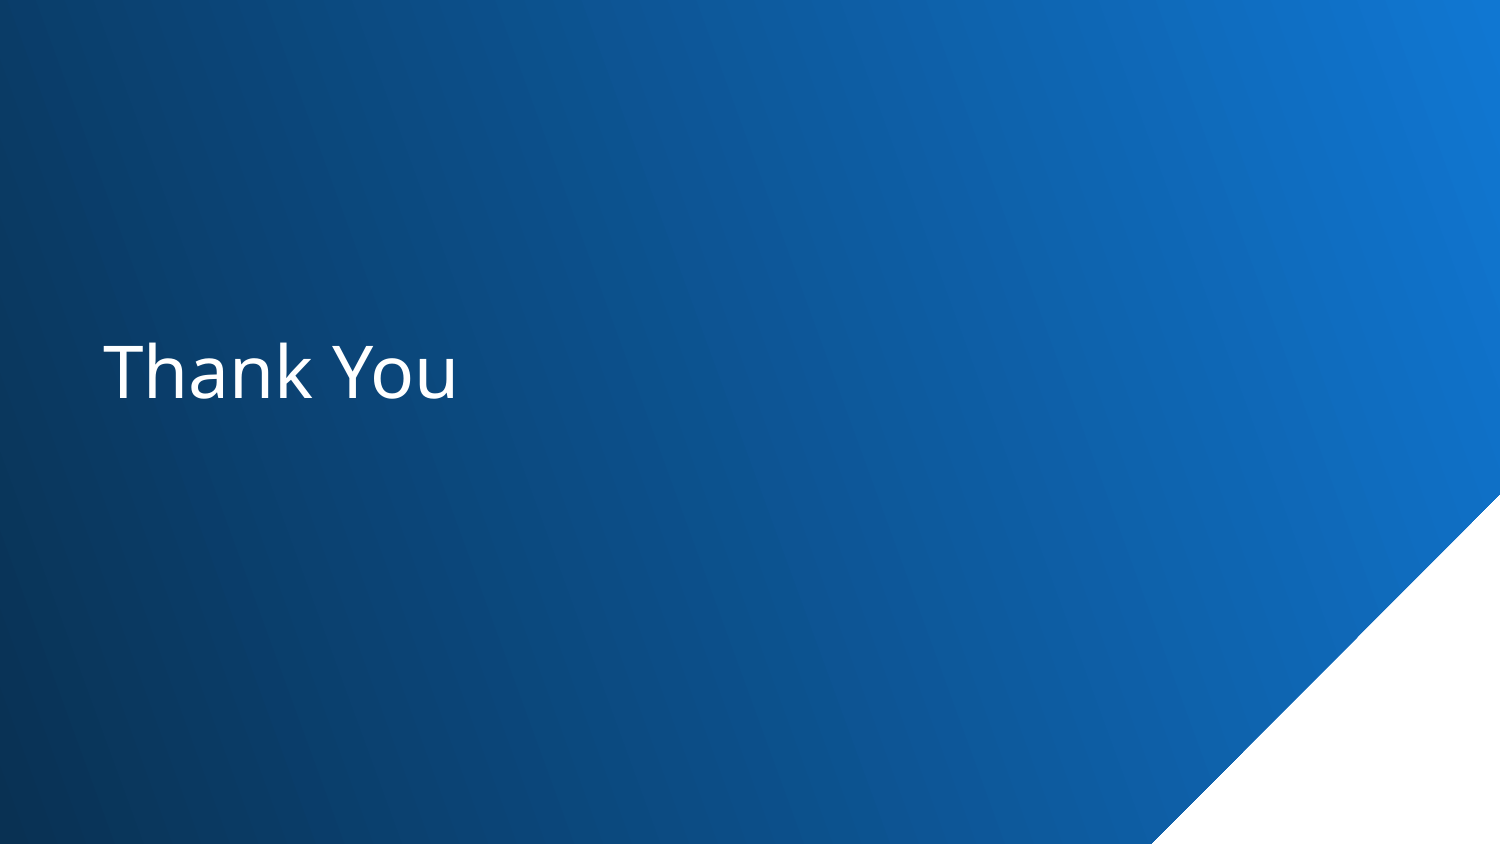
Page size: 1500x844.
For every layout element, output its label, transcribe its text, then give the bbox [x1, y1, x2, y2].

text_box [0, 0, 1500, 844]
text_box Thank You [88, 310, 737, 429]
